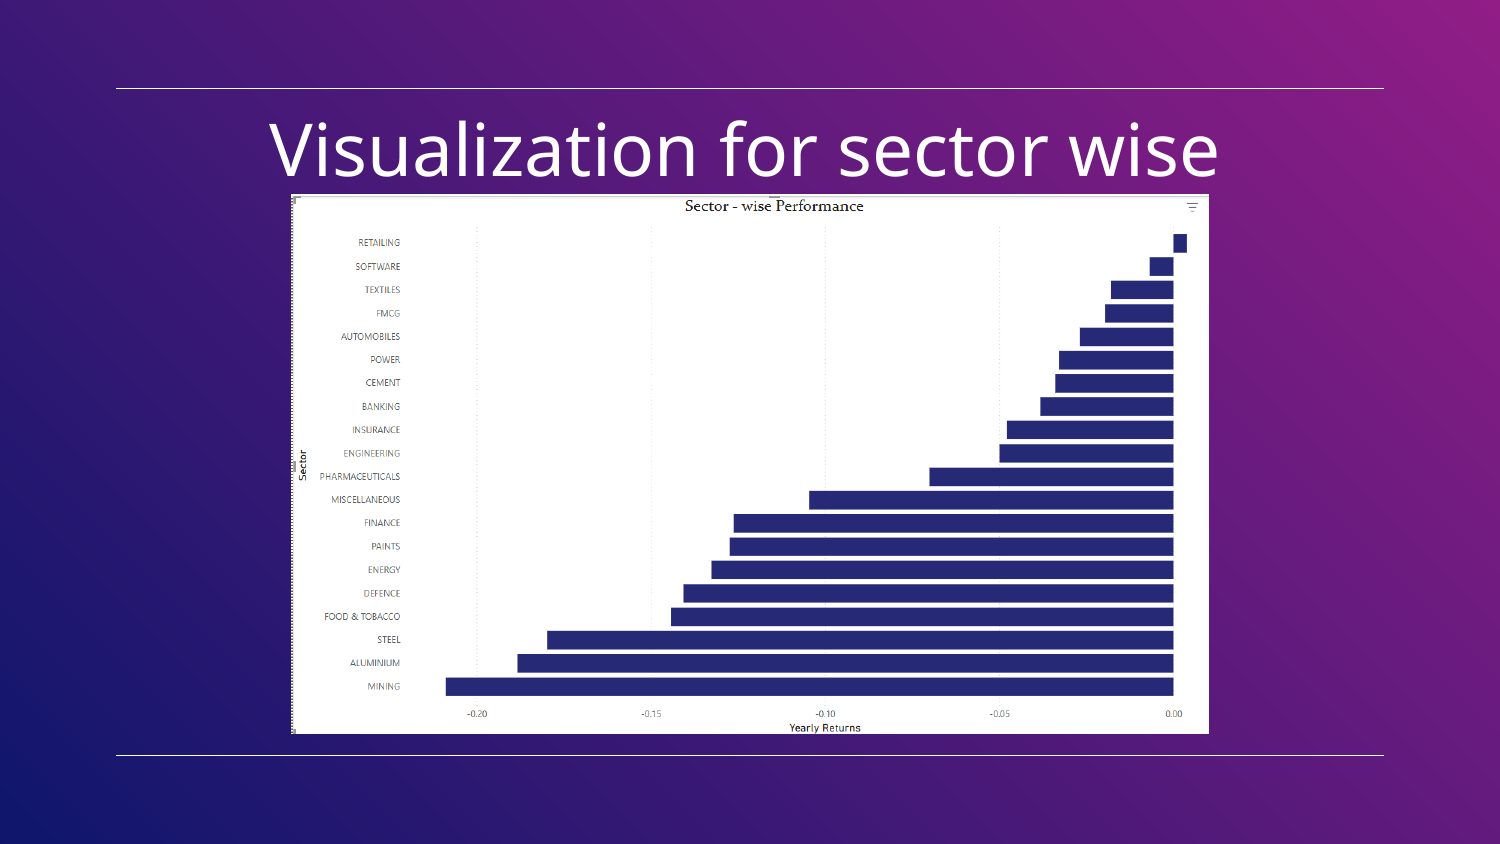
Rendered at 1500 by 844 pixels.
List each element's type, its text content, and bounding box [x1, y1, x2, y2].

picture [291, 194, 1209, 734]
title Visualization for sector wise performance in Power bi [27, 88, 1464, 314]
